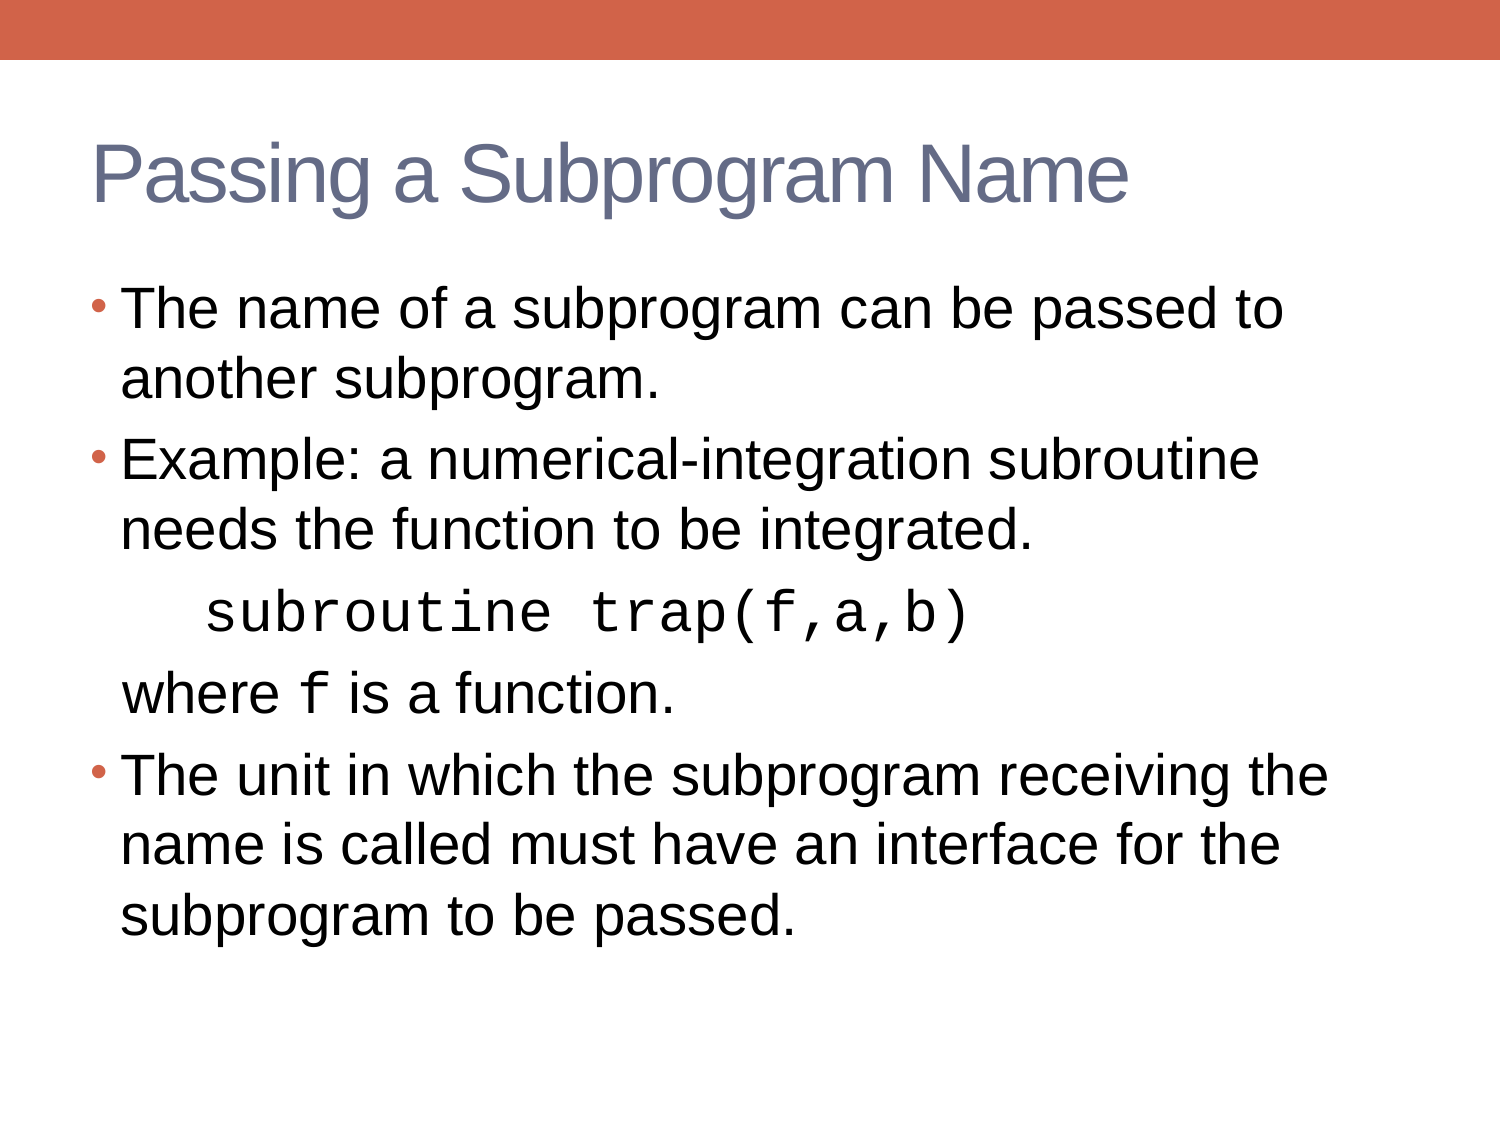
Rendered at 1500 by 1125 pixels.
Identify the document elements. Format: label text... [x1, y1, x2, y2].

list The name of a subprogram can be passed to another subprogram. Example: a numerical-integration subroutine needs the function to be integrated. subroutine trap(f,a,b) where f is a function. The unit in which the subprogram receiving the name is called must have an interface for the subprogram to be passed. [75, 262, 1425, 1063]
title Passing a Subprogram Name [75, 87, 1425, 250]
